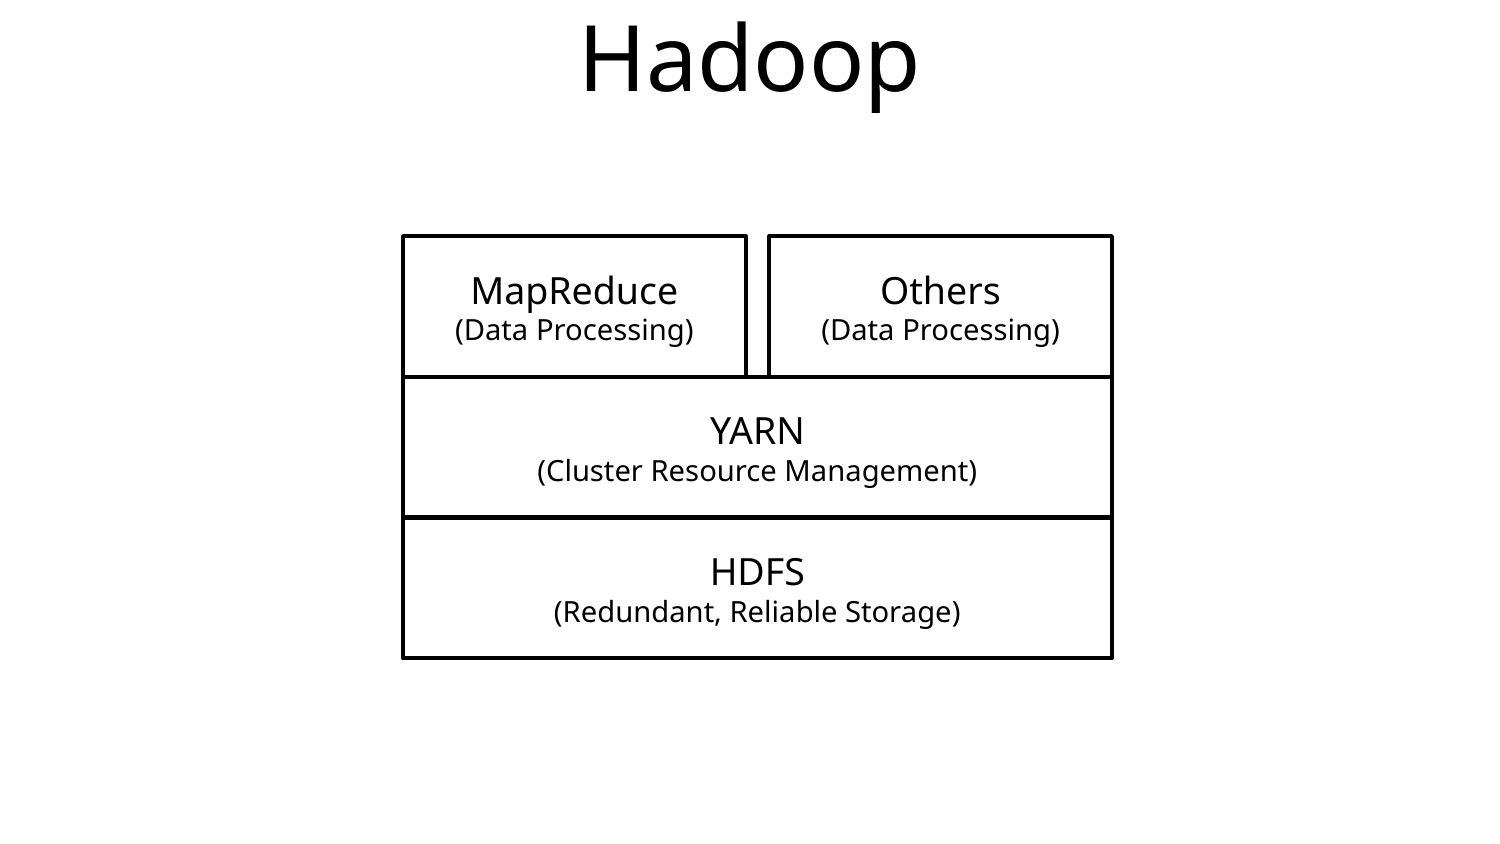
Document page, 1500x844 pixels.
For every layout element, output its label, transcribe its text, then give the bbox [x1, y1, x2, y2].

text_box HDFS (Redundant, Reliable Storage) [401, 520, 1114, 660]
text_box Others (Data Processing) [767, 234, 1114, 379]
text_box YARN (Cluster Resource Management) [401, 375, 1114, 520]
text_box MapReduce (Data Processing) [401, 234, 748, 379]
title Hadoop [75, 0, 1425, 126]
